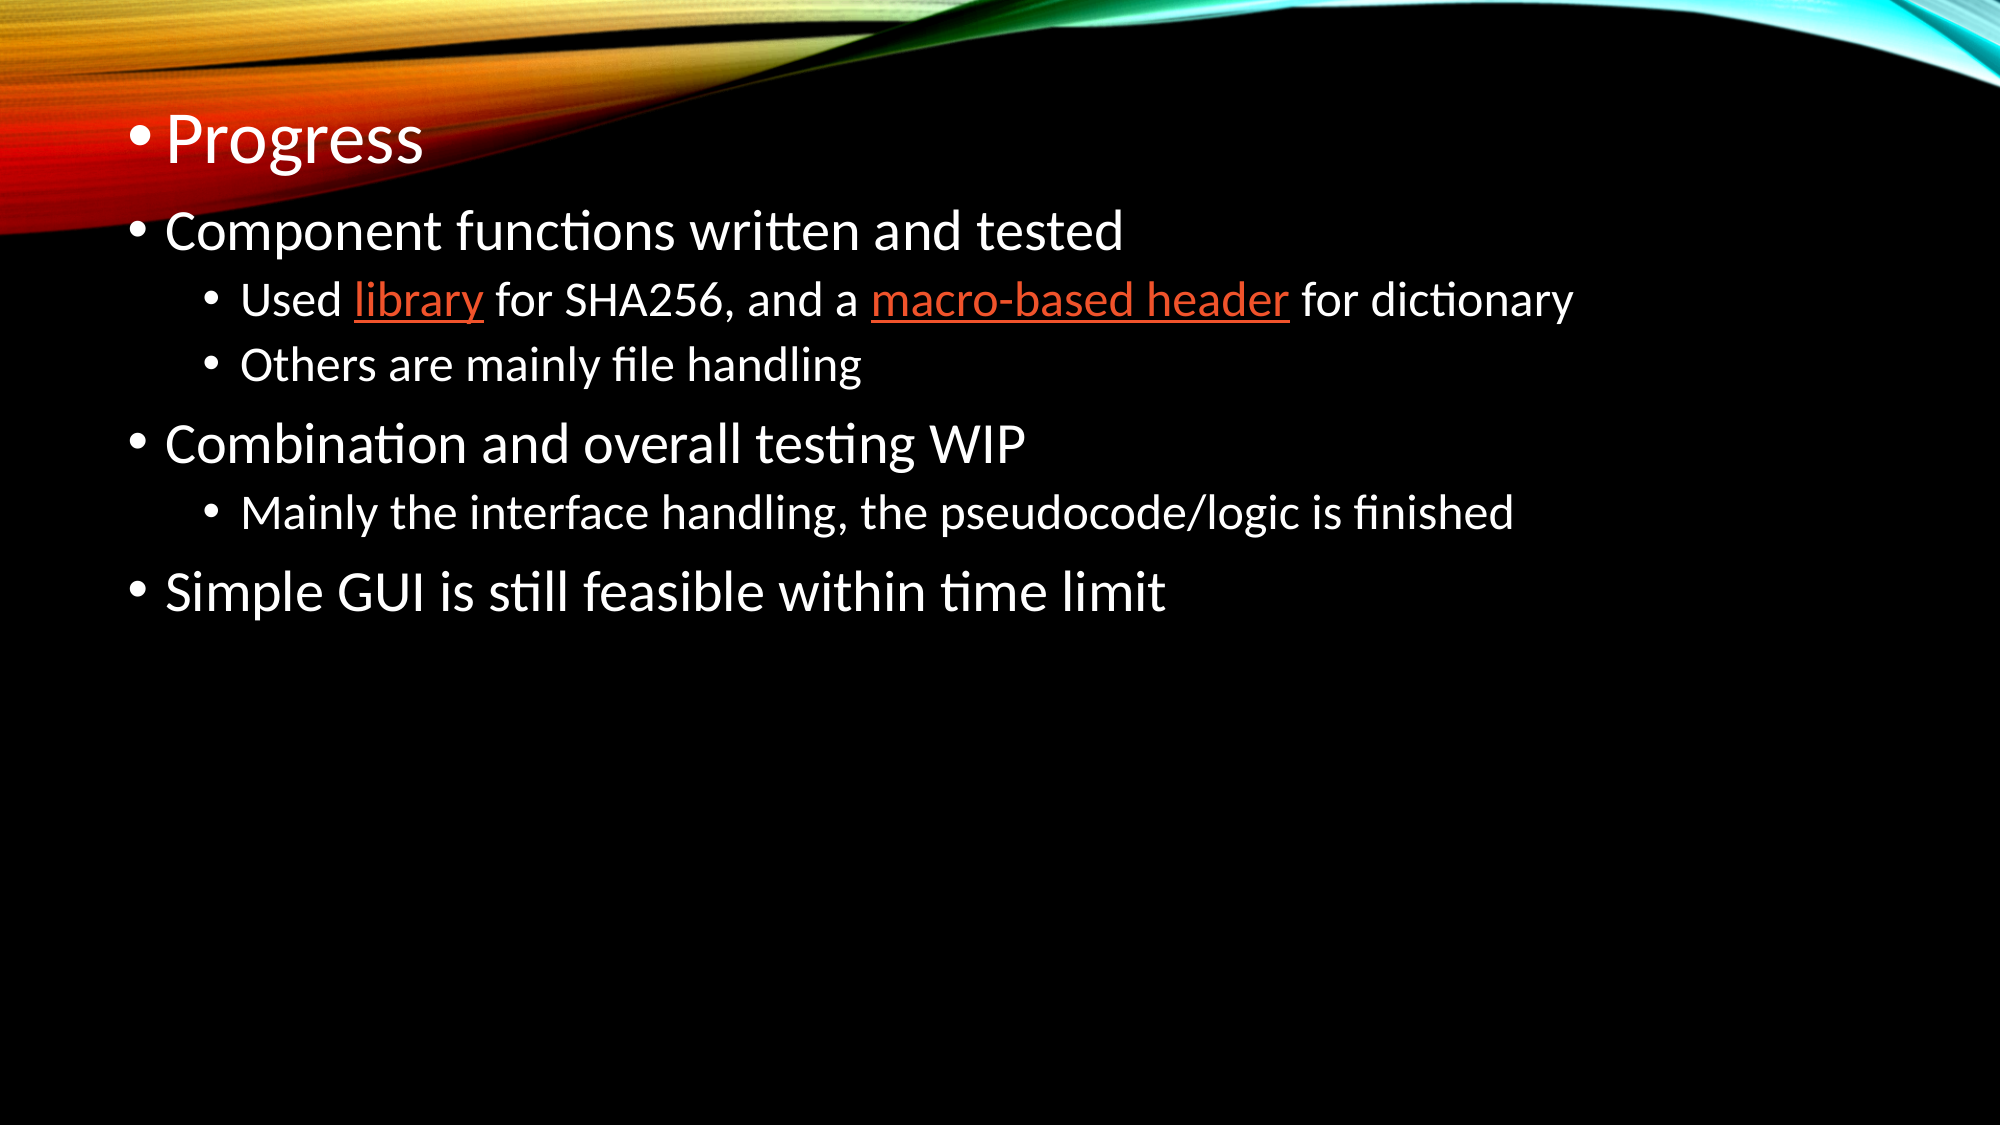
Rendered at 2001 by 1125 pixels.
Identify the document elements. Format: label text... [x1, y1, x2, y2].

picture [0, 0, 2000, 237]
list Progress Component functions written and tested Used library for SHA256, and a macro-based header for dictionary Others are mainly file handling Combination and overall testing WIP Mainly the interface handling, the pseudocode/logic is finished Simple GUI is still feasible within time limit [112, 91, 1888, 1083]
